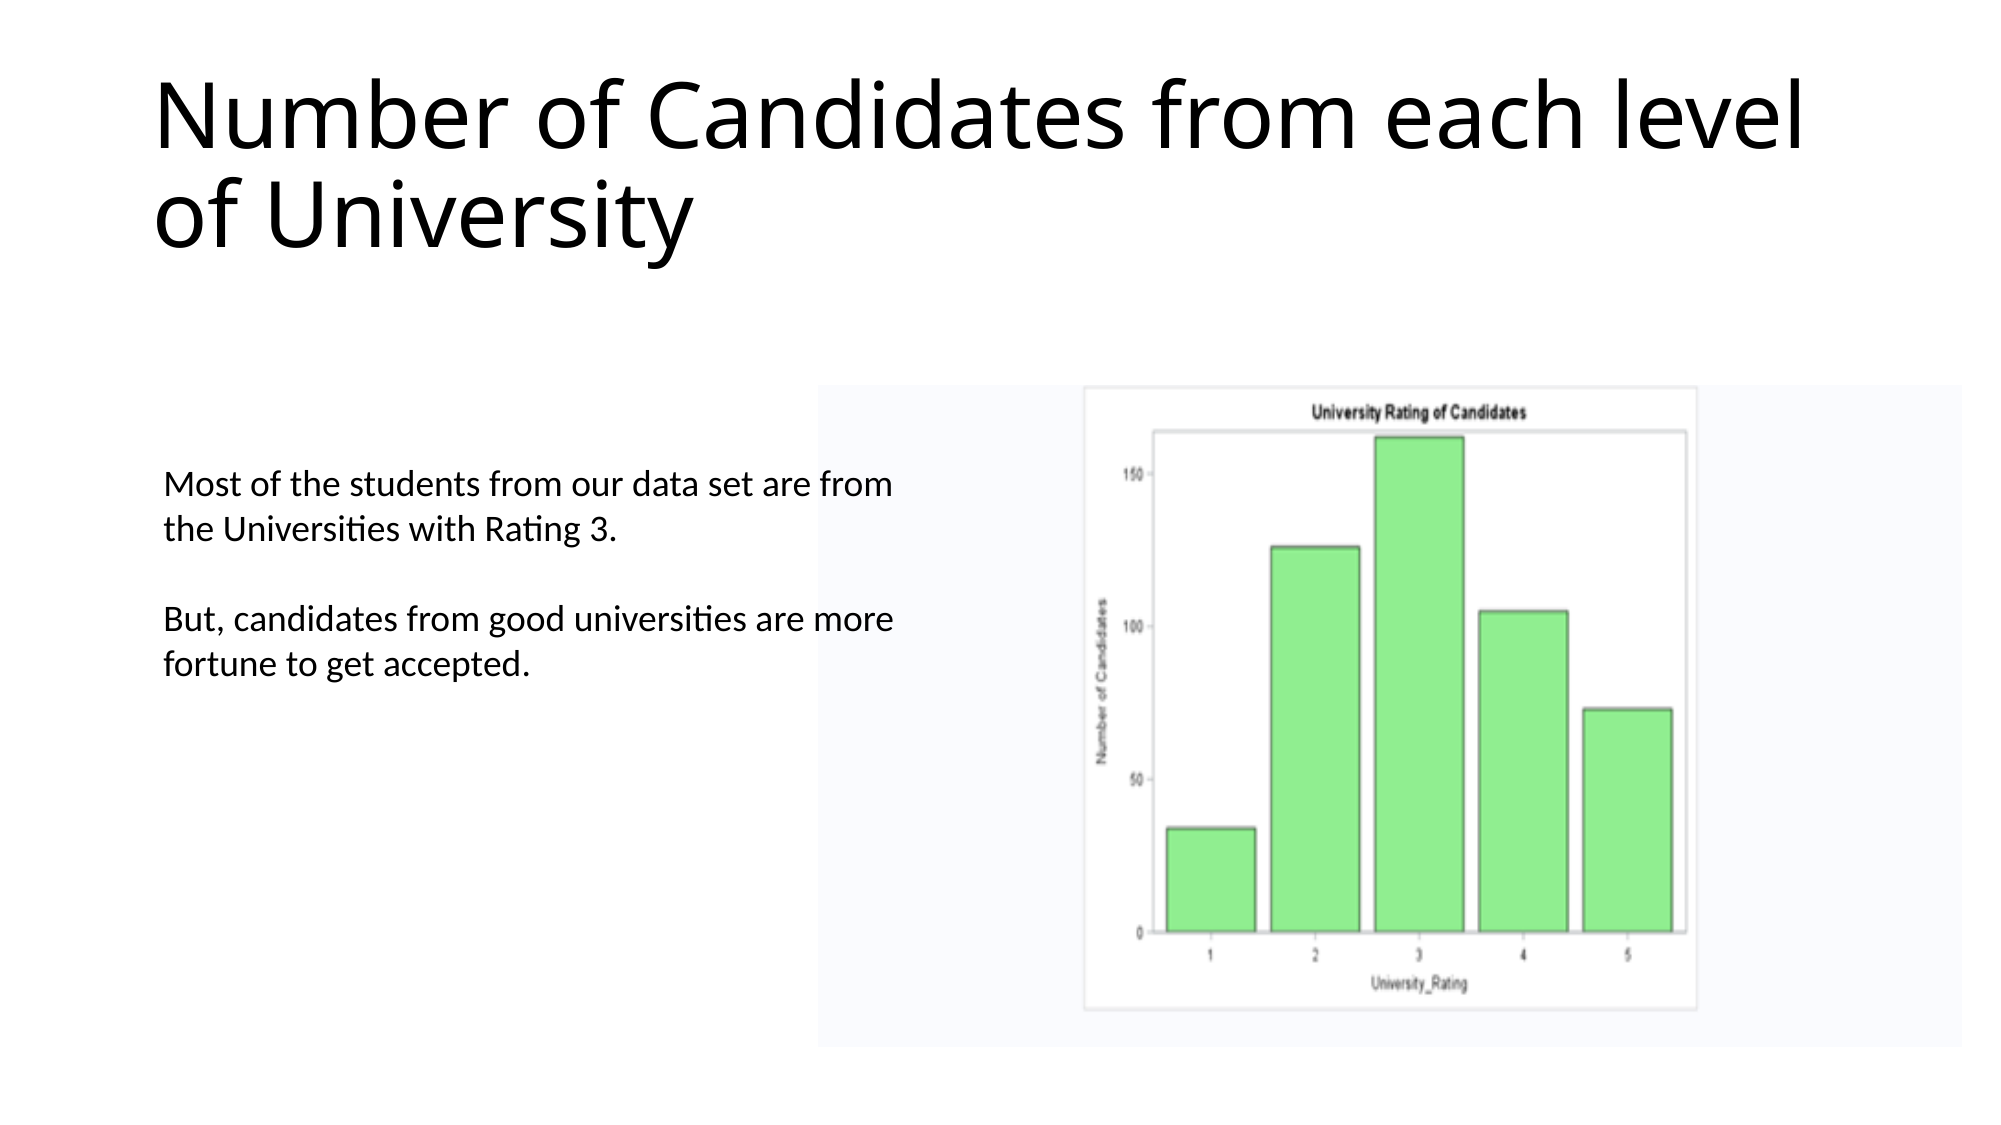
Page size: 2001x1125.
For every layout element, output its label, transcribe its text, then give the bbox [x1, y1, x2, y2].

title Number of Candidates from each level of University [137, 59, 1863, 278]
text_box Most of the students from our data set are from the Universities with Rating 3. But, candidates from good universities are more fortune to get accepted. [148, 451, 817, 692]
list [817, 385, 1962, 1048]
